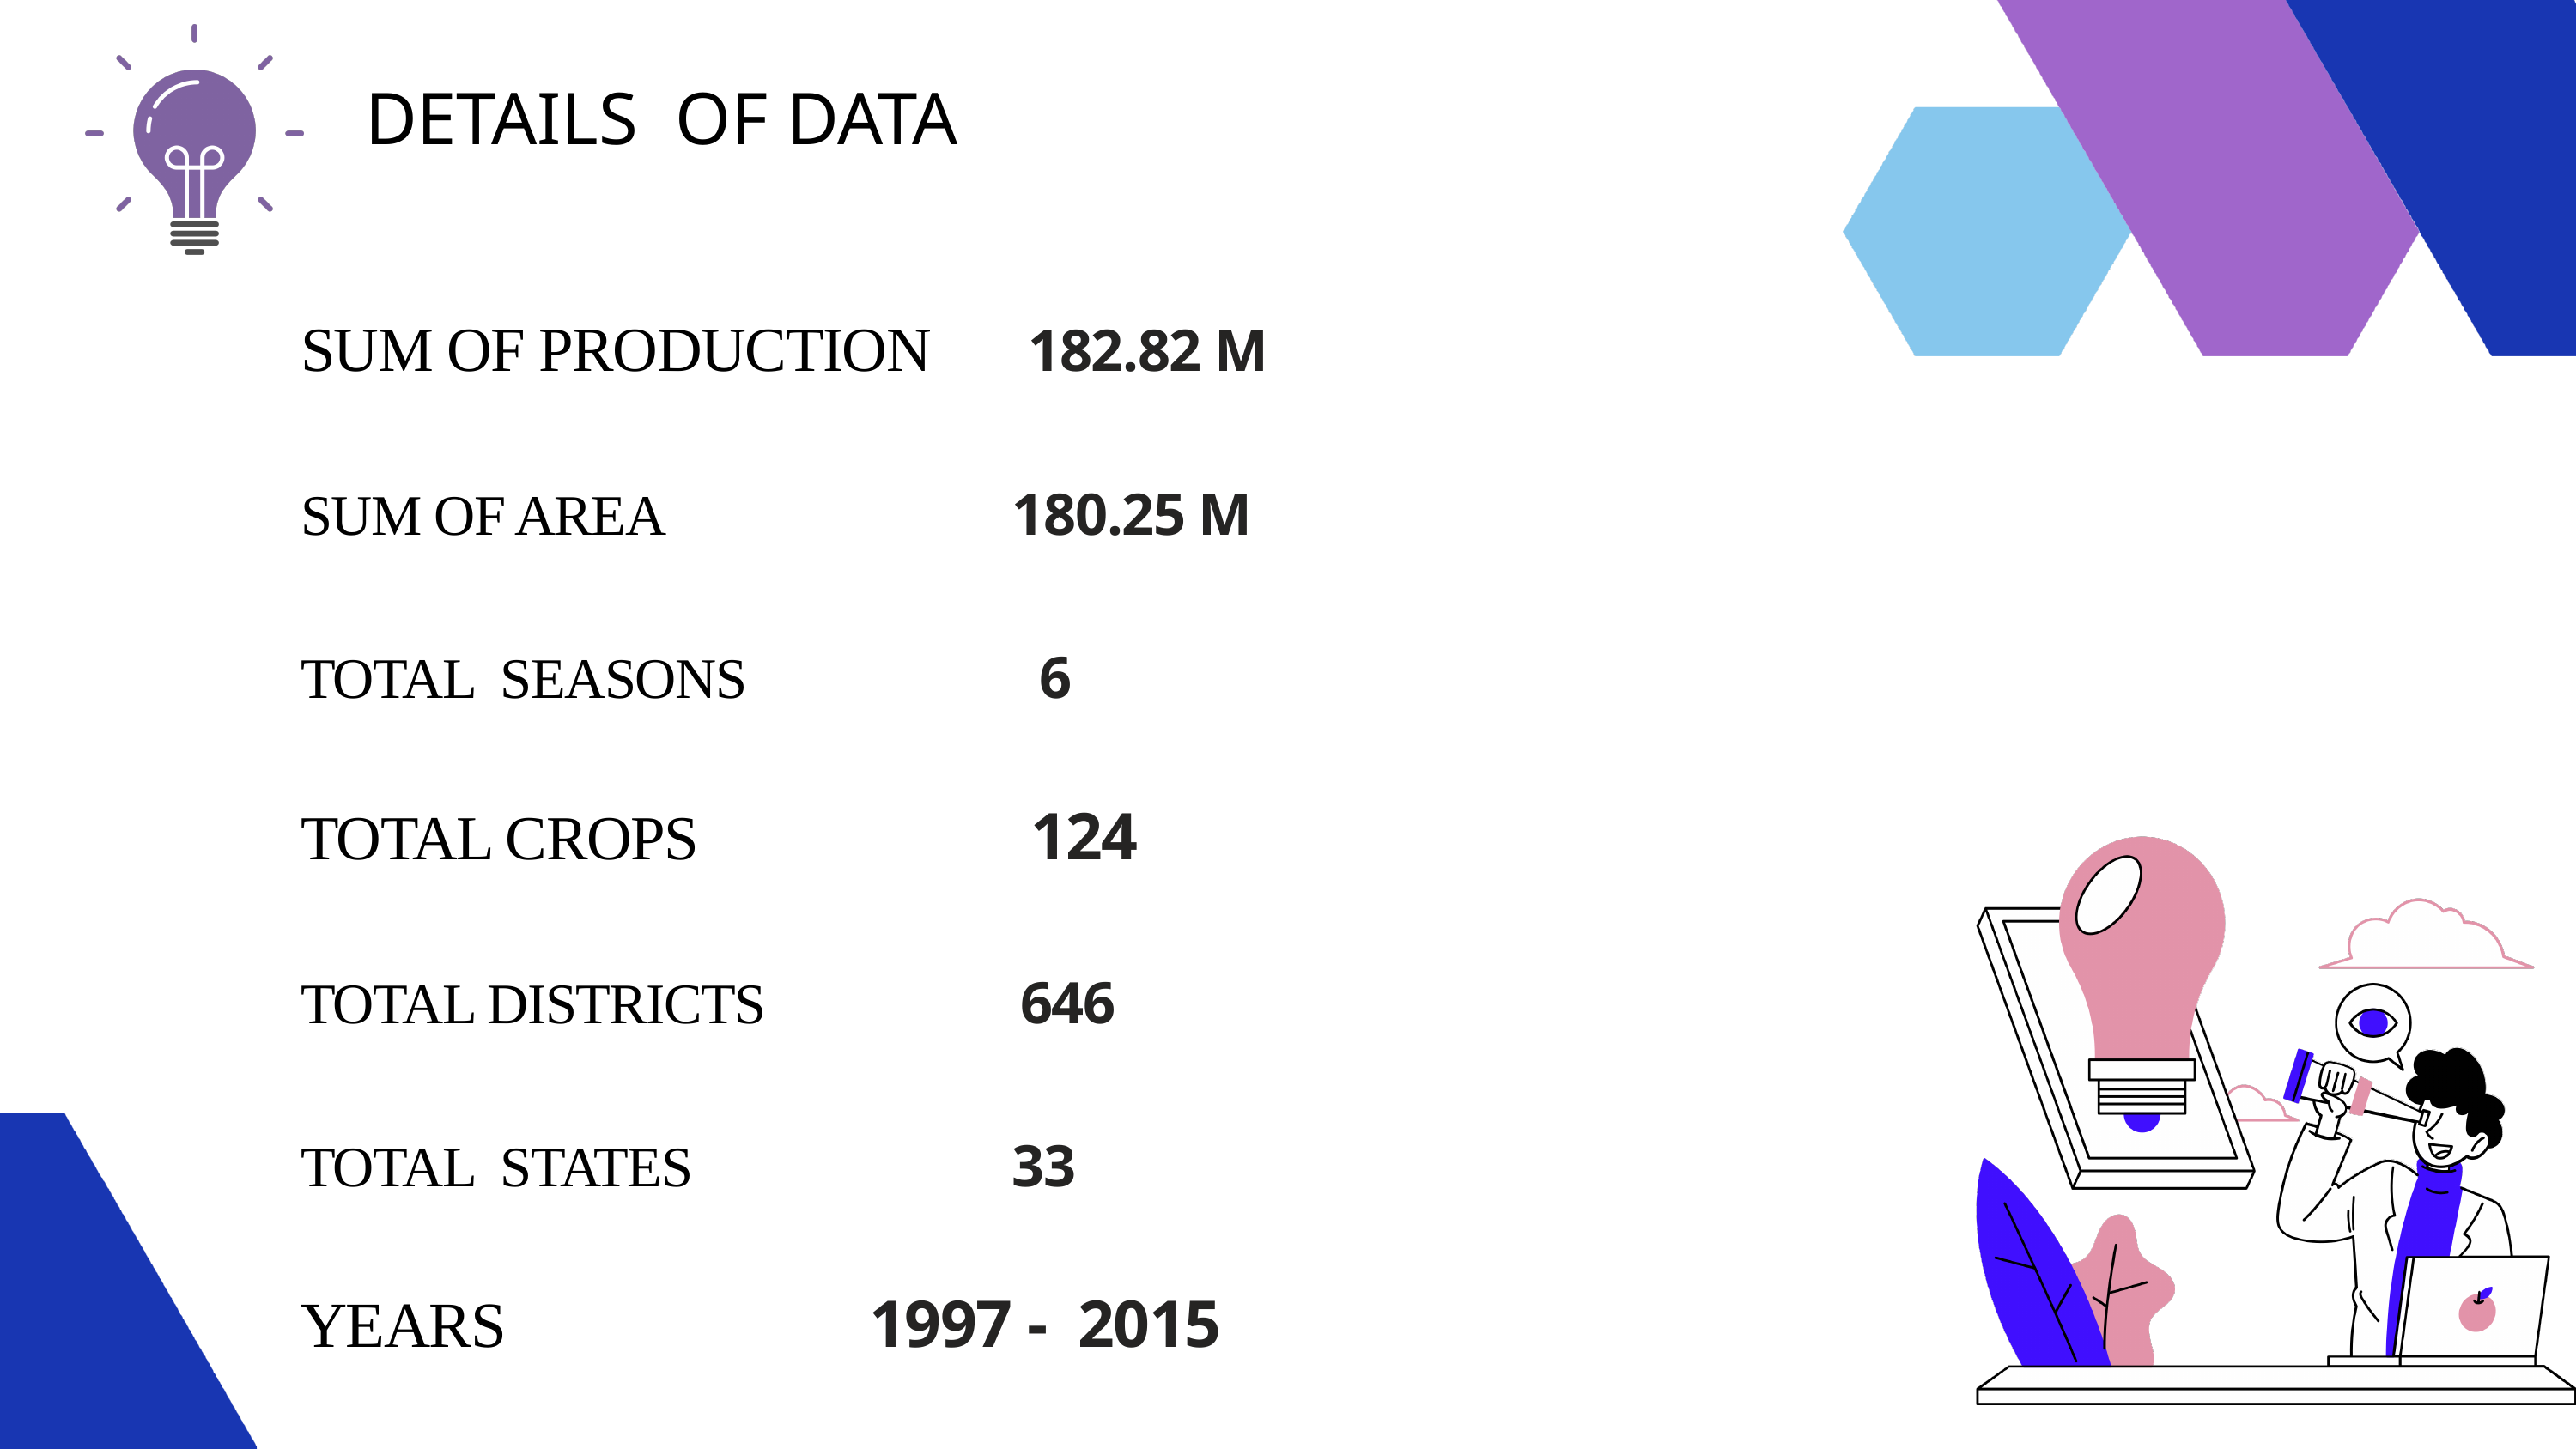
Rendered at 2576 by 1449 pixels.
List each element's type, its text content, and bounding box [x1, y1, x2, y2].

text_box [1843, 0, 2576, 356]
text_box [1975, 836, 2576, 1405]
text_box DETAILS OF DATA [369, 58, 1229, 160]
picture [24, 0, 366, 303]
text_box [0, 1113, 258, 1449]
text_box SUM OF PRODUCTION 182.82 M SUM OF AREA 180.25 M TOTAL SEASONS 6 TOTAL CROPS 124 TOTAL DISTRICTS 646 TOTAL STATES 33 YEARS 1997 - 2015 [301, 302, 1557, 1449]
